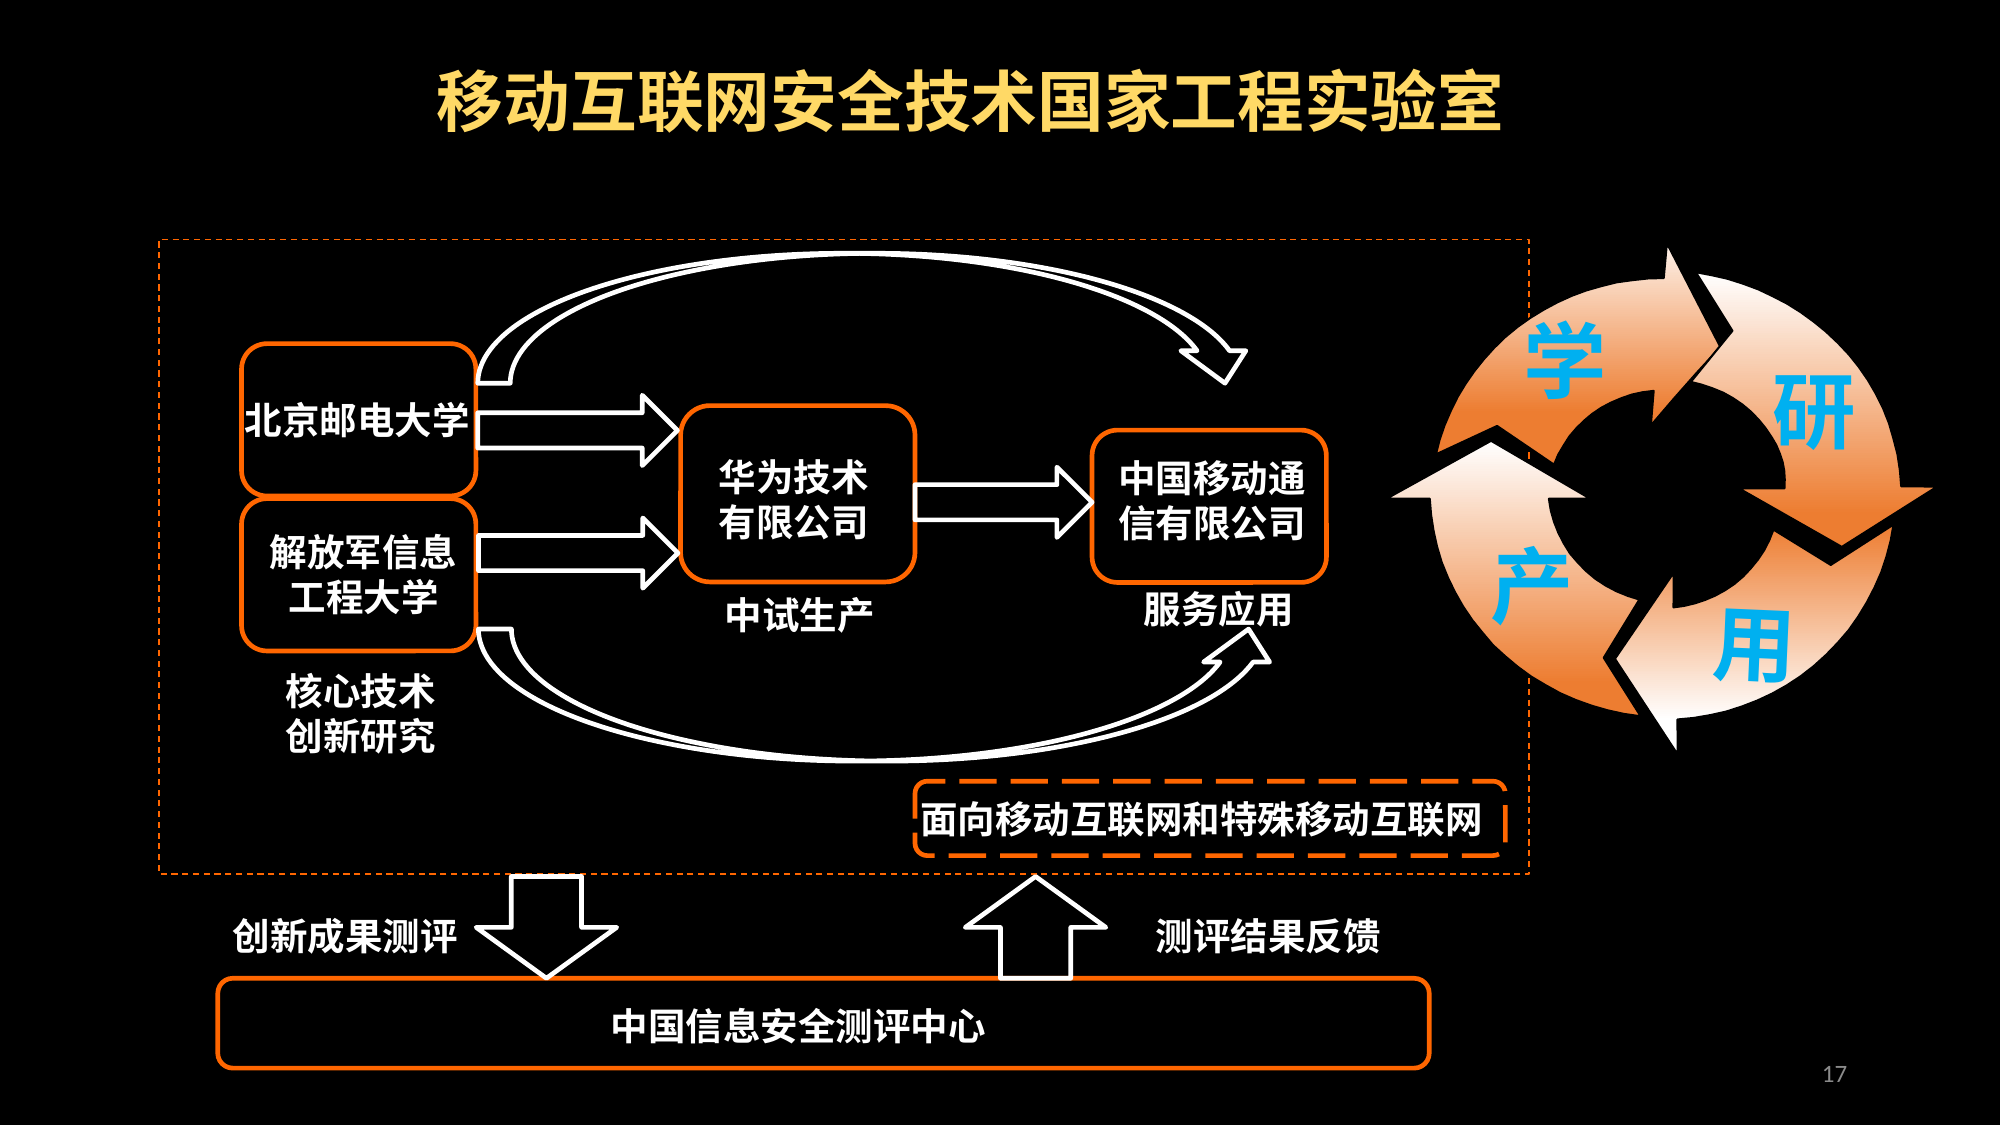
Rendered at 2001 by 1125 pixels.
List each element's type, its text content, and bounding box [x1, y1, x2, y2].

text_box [1385, 440, 1641, 717]
text_box 移动互联网安全技术国家工程实验室 [280, 52, 1662, 148]
text_box 面向移动互联网和特殊移动互联网 [867, 788, 1534, 848]
text_box [158, 239, 1529, 874]
text_box [477, 395, 678, 466]
text_box 北京邮电大学 [229, 389, 488, 450]
text_box [915, 467, 1093, 538]
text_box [1690, 271, 1938, 547]
text_box [241, 498, 476, 651]
text_box 核心技术创新研究 [270, 660, 476, 766]
text_box [680, 405, 916, 582]
text_box 测评结果反馈 [1141, 905, 1423, 965]
text_box [477, 253, 1246, 384]
text_box 服务应用 [1128, 578, 1327, 638]
text_box [241, 450, 476, 497]
text_box 中试生产 [709, 584, 903, 644]
text_box 中国移动通信有限公司 [1103, 447, 1350, 553]
text_box 解放军信息工程大学 [252, 521, 475, 627]
slide_number 17 [1412, 1042, 1863, 1103]
text_box [965, 876, 1106, 979]
text_box [916, 781, 1504, 788]
text_box 华为技术有限公司 [703, 447, 915, 552]
text_box 创新成果测评 [217, 905, 511, 965]
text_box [1445, 235, 1720, 467]
text_box [511, 876, 617, 979]
text_box 中国信息安全测评中心 [516, 995, 1080, 1056]
text_box [478, 517, 678, 589]
text_box [241, 343, 476, 389]
text_box [217, 978, 1430, 1069]
text_box [478, 629, 1270, 762]
text_box [1092, 430, 1327, 583]
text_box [1614, 524, 1894, 755]
text_box [916, 848, 1505, 856]
